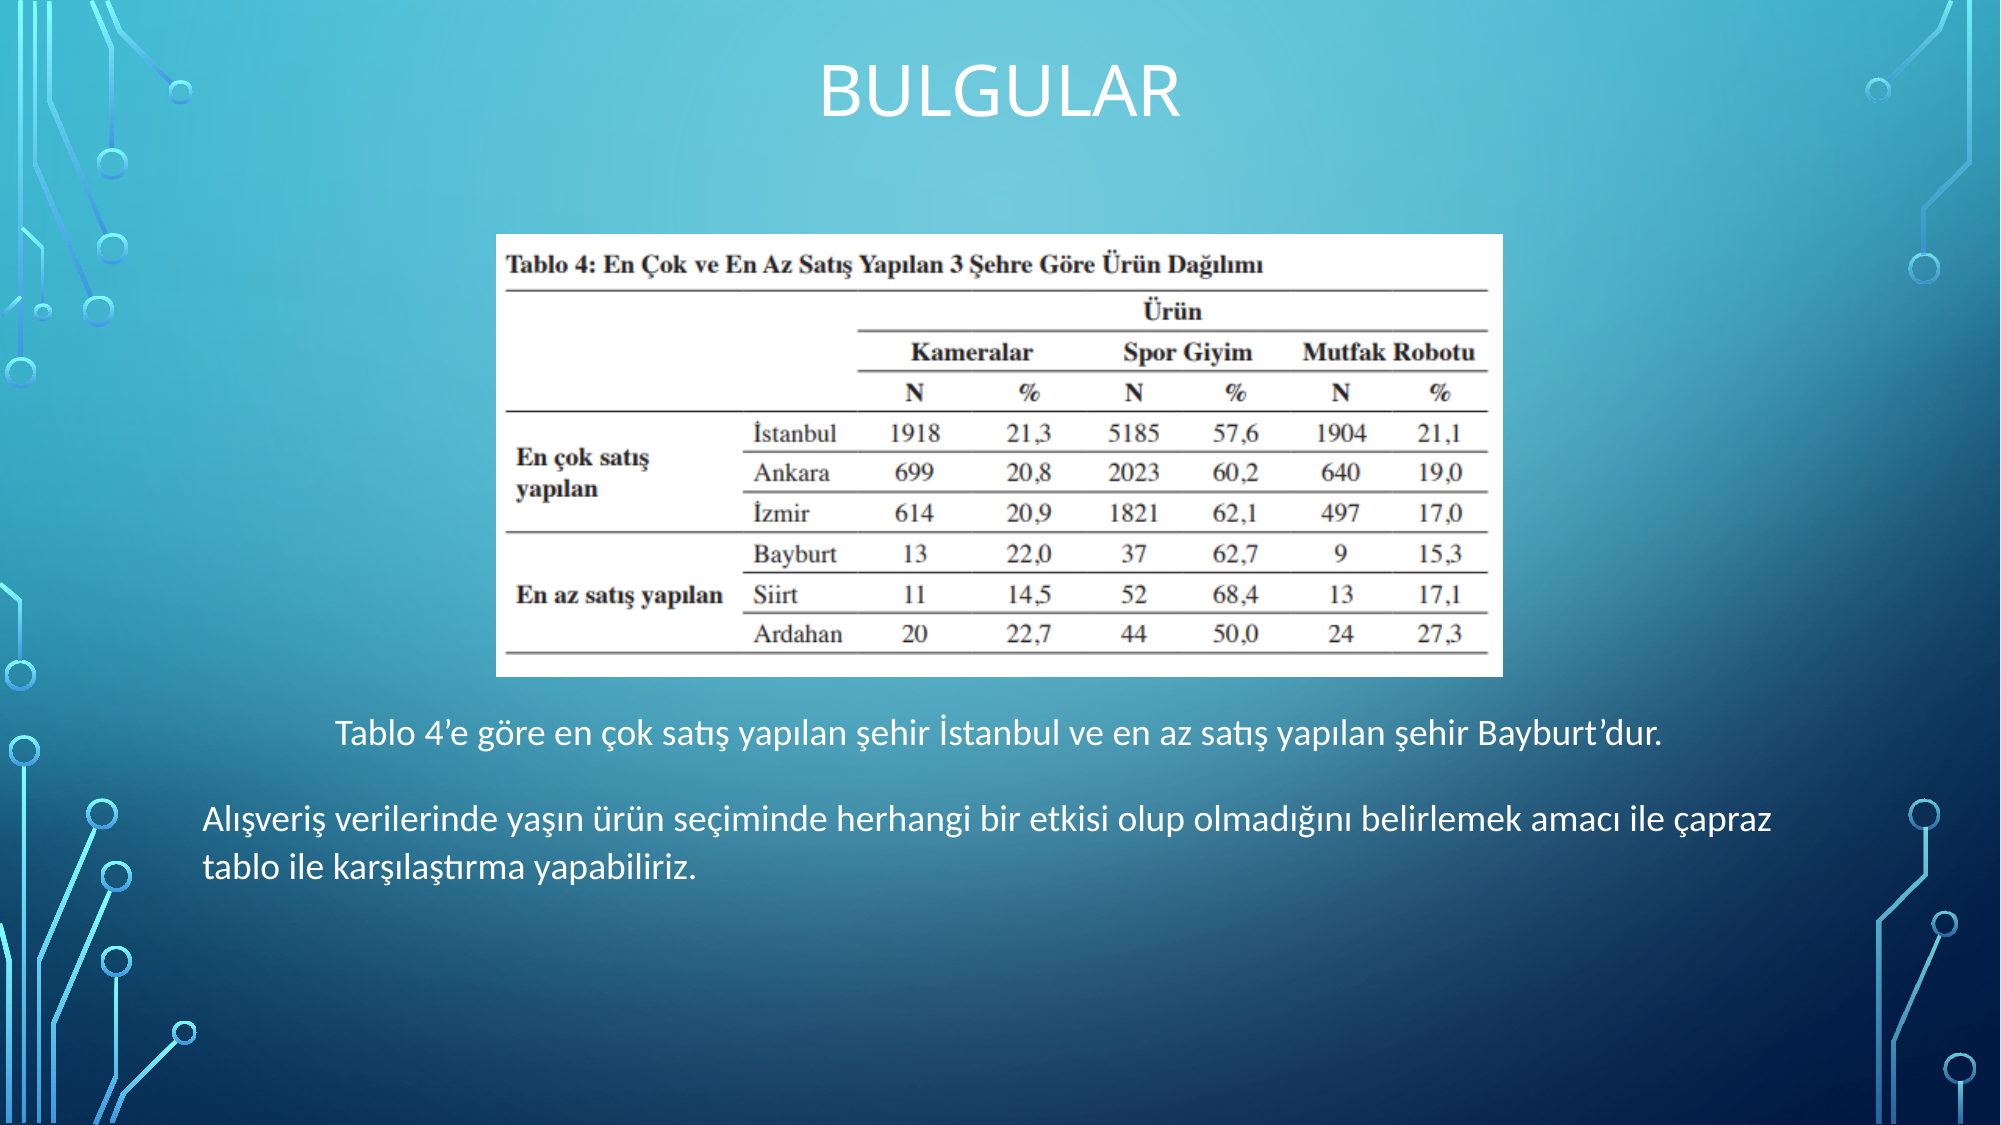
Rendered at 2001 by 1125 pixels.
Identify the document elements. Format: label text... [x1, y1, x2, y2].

text_box Tablo 4’e göre en çok satış yapılan şehir İstanbul ve en az satış yapılan şehir Bayburt’dur. Alışveriş verilerinde yaşın ürün seçiminde herhangi bir etkisi olup olmadığını belirlemek amacı ile çapraz tablo ile karşılaştırma yapabiliriz. [187, 697, 1813, 1123]
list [496, 234, 1504, 677]
title Bulgular [187, 47, 1813, 140]
